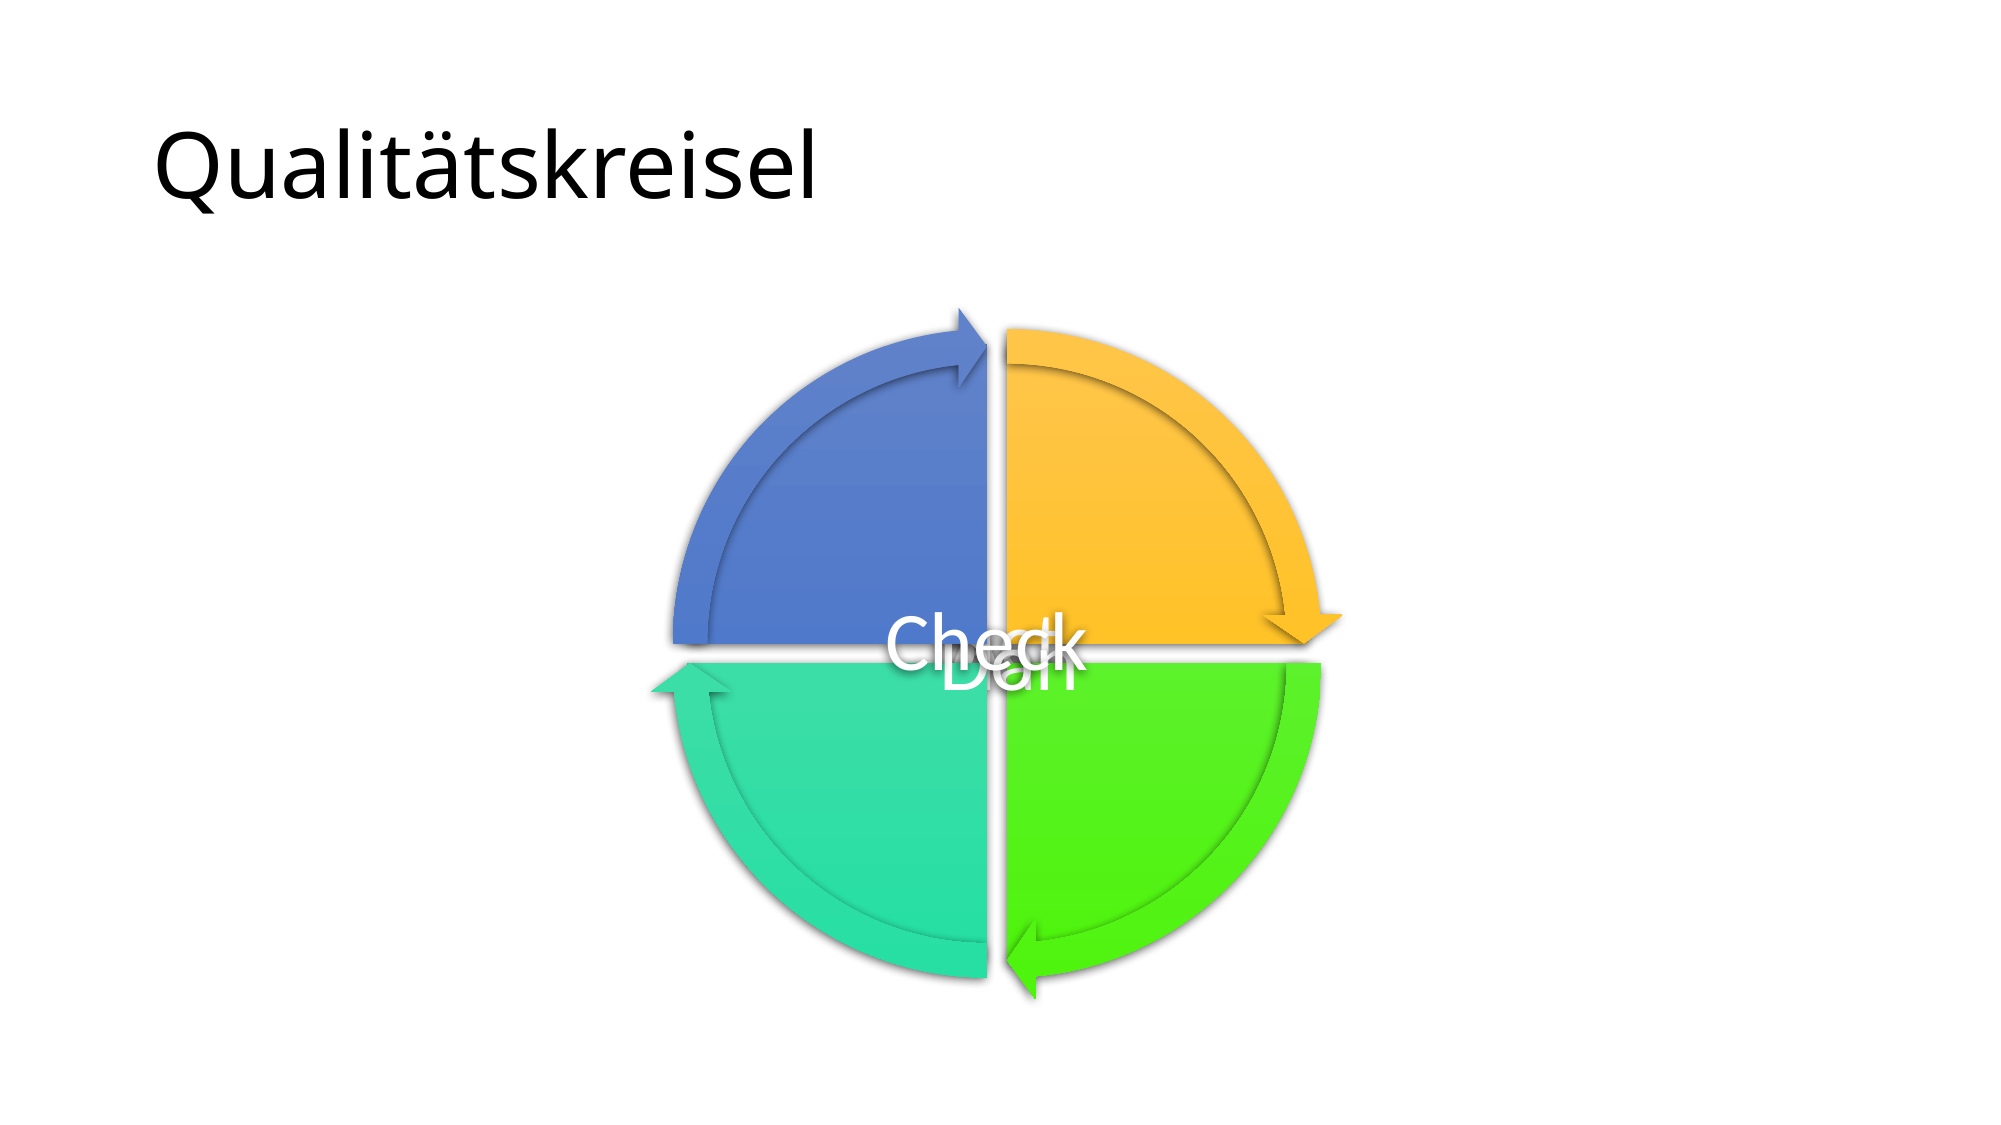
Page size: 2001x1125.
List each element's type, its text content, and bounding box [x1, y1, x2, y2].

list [137, 299, 1863, 1014]
title Qualitätskreisel [137, 59, 1863, 278]
